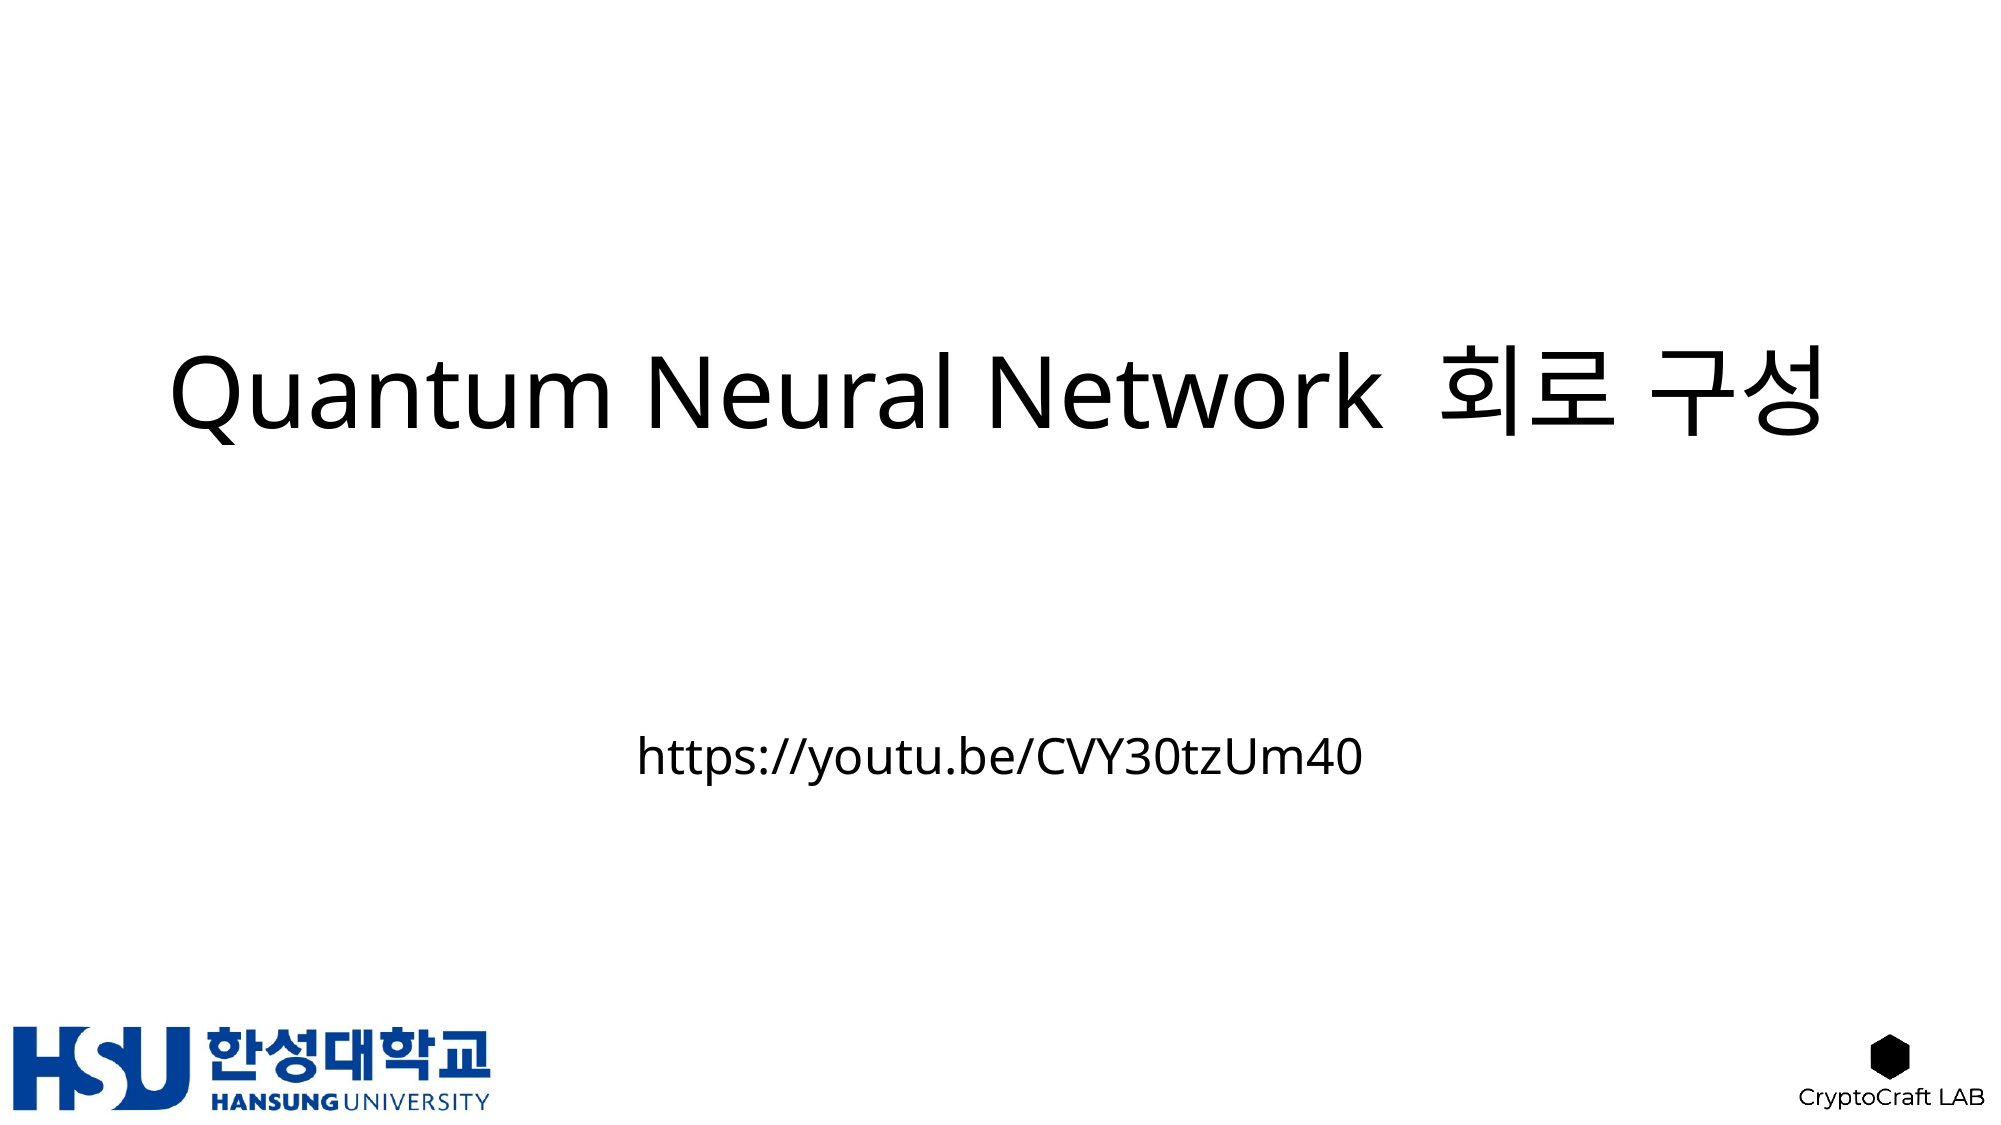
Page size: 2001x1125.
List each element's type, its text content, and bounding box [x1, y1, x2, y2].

subtitle https://youtu.be/CVY30tzUm40 [0, 622, 2000, 895]
title Quantum Neural Network 회로 구성 [0, 200, 2000, 593]
picture [4, 1016, 501, 1122]
picture [1784, 1019, 2000, 1125]
